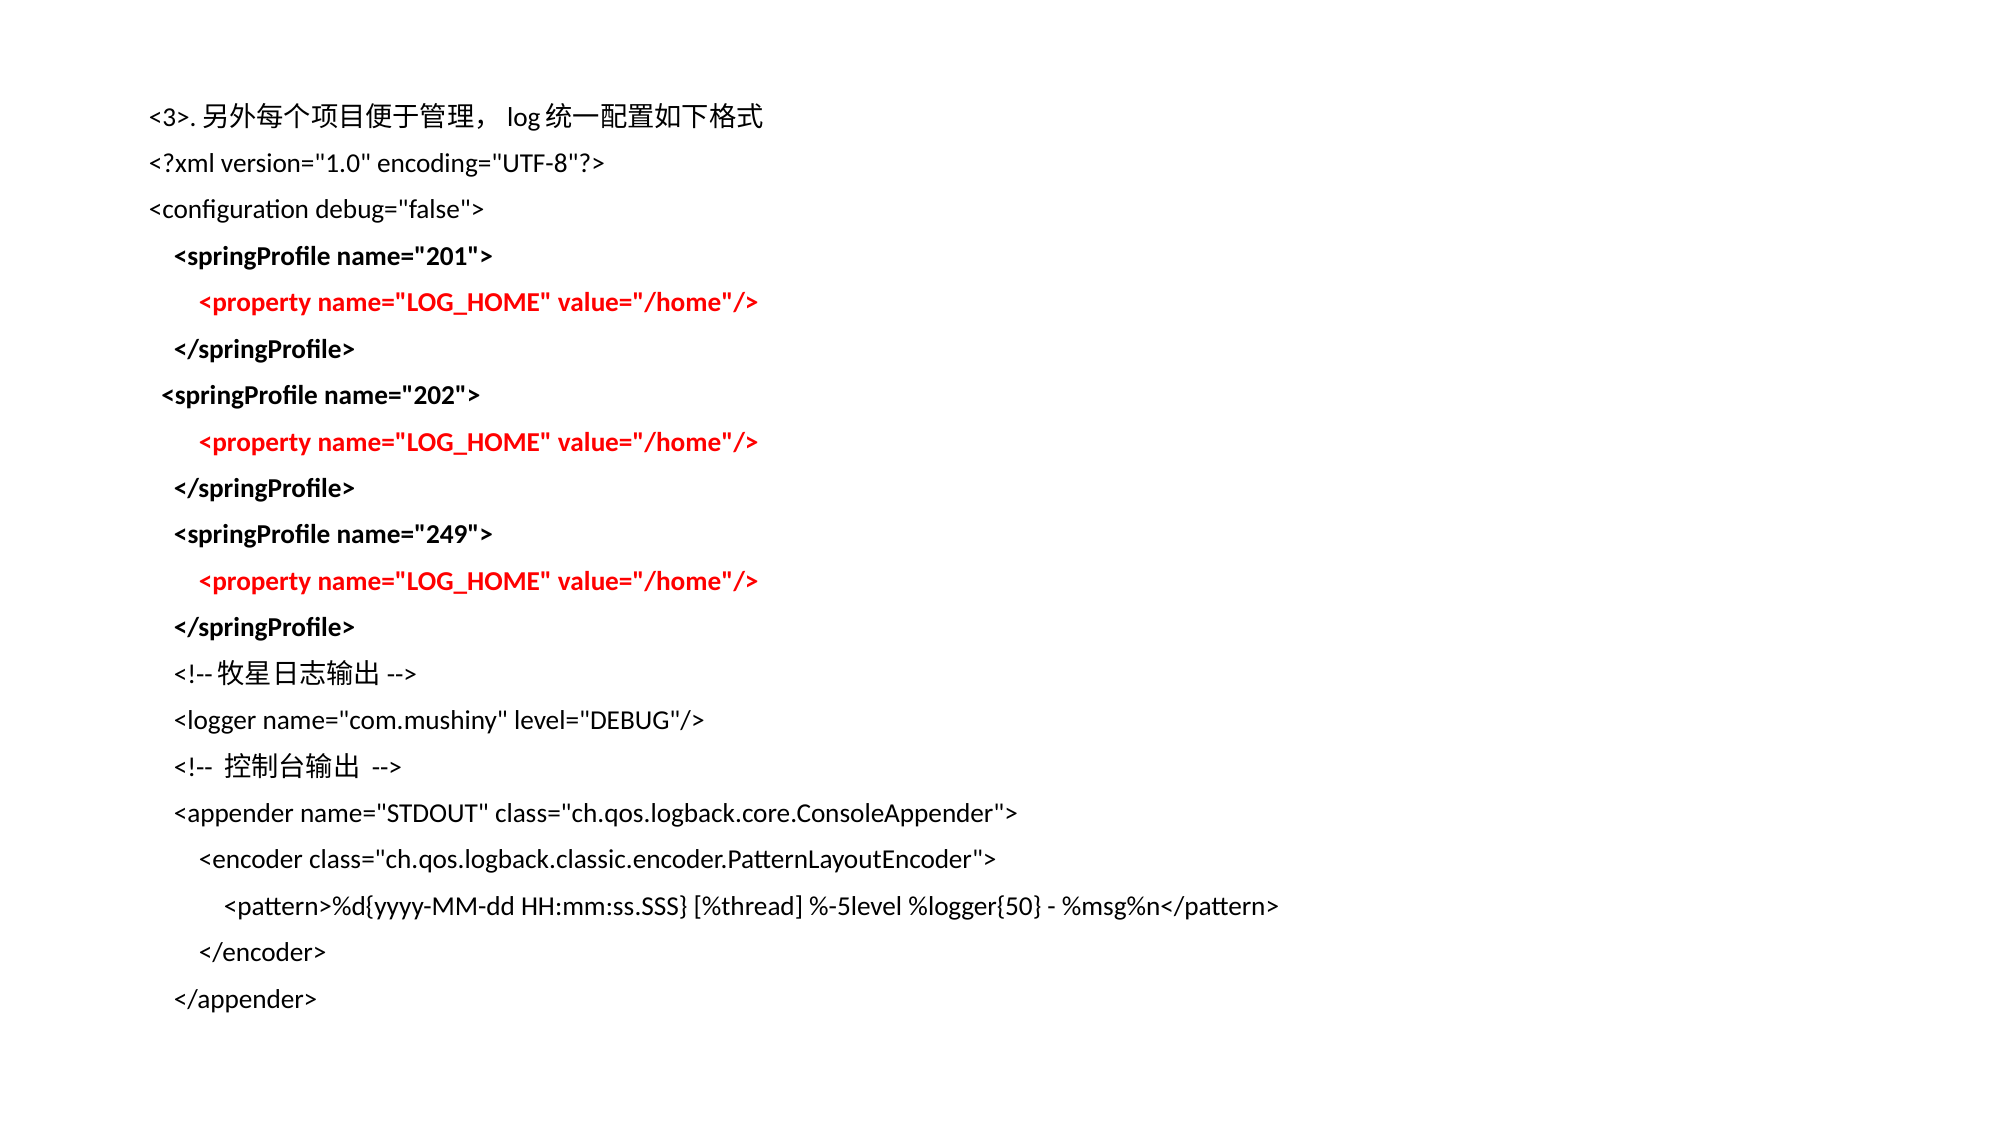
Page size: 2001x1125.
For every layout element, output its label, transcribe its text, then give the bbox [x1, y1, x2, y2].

list <3>.另外每个项目便于管理，log统一配置如下格式 <?xml version="1.0" encoding="UTF-8"?> <configuration debug="false"> <springProfile name="201"> <property name="LOG_HOME" value="/home"/> </springProfile> <springProfile name="202"> <property name="LOG_HOME" value="/home"/> </springProfile> <springProfile name="249"> <property name="LOG_HOME" value="/home"/> </springProfile> <!--牧星日志输出--> <logger name="com.mushiny" level="DEBUG"/> <!-- 控制台输出 --> <appender name="STDOUT" class="ch.qos.logback.core.ConsoleAppender"> <encoder class="ch.qos.logback.classic.encoder.PatternLayoutEncoder"> <pattern>%d{yyyy-MM-dd HH:mm:ss.SSS} [%thread] %-5level %logger{50} - %msg%n</pattern> </encoder> </appender> [133, 95, 1760, 1027]
